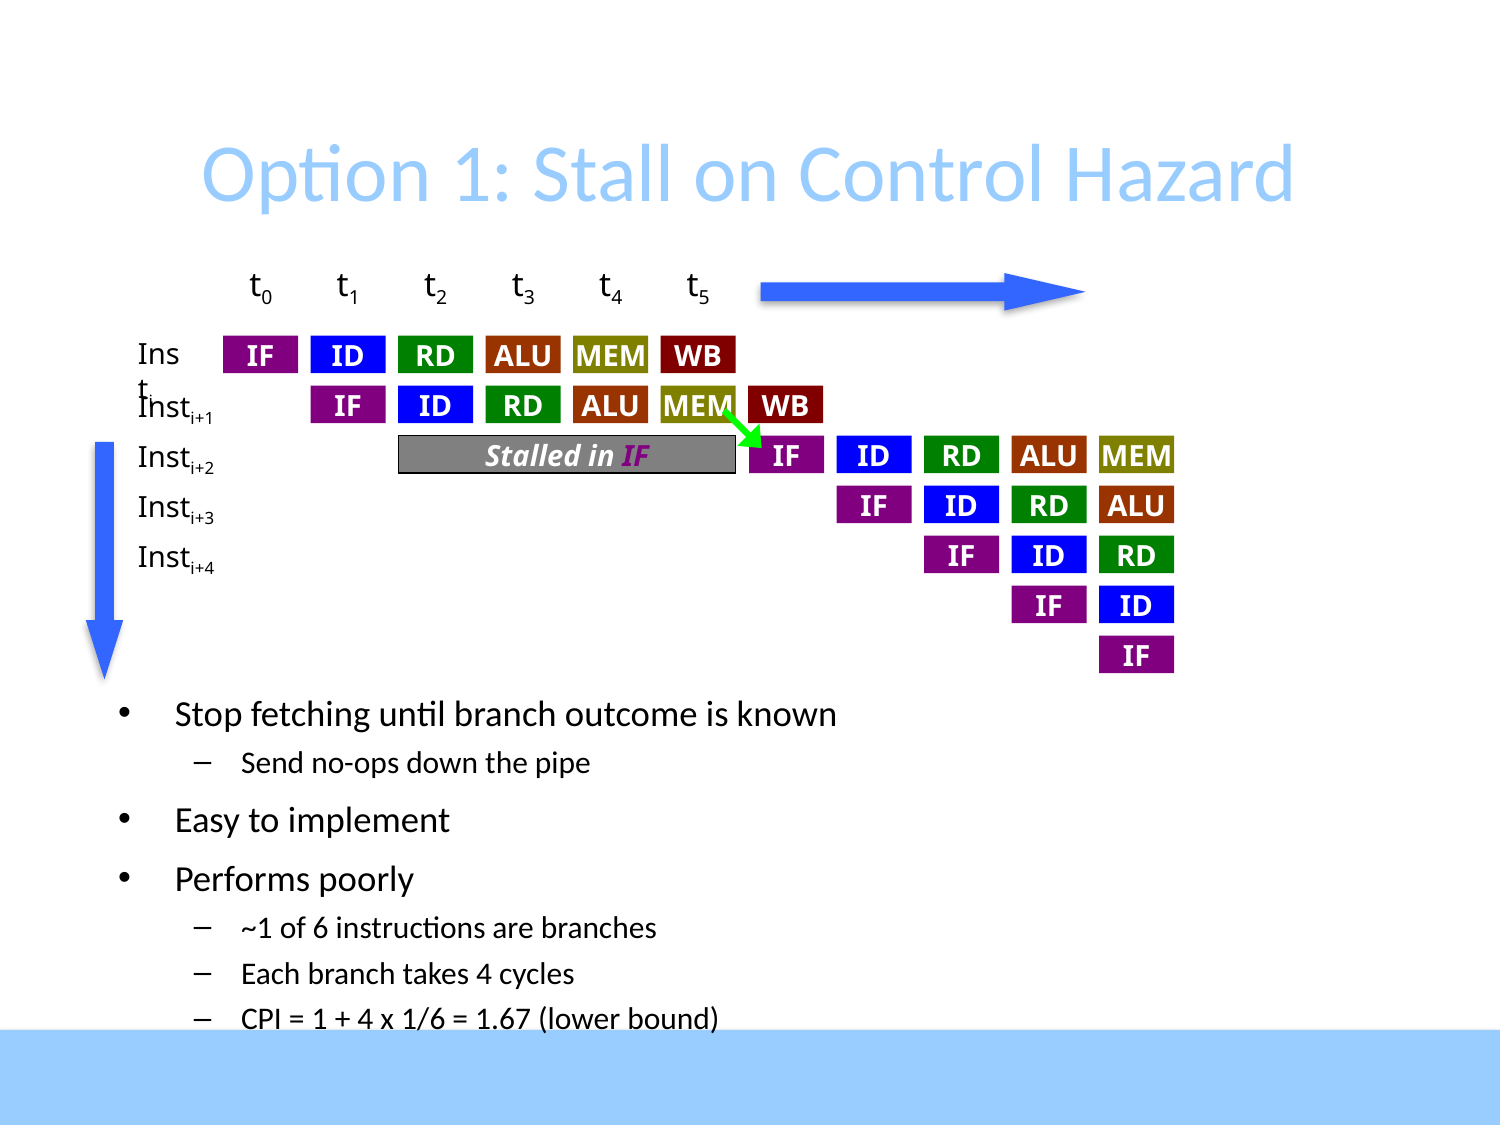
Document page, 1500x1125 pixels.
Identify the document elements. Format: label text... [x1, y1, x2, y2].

text_box t4 [573, 255, 649, 316]
text_box t1 [310, 255, 386, 316]
text_box Insti [123, 335, 205, 388]
text_box RD [398, 335, 474, 374]
text_box MEM [573, 335, 649, 374]
text_box RD [924, 435, 1000, 474]
list Stop fetching until branch outcome is known Send no-ops down the pipe Easy to implement Performs poorly ~1 of 6 instructions are branches Each branch takes 4 cycles CPI = 1 + 4 x 1/6 = 1.67 (lower bound) [103, 682, 1436, 1044]
text_box Insti+2 [123, 438, 261, 478]
text_box WB [660, 335, 736, 374]
title Option 1: Stall on Control Hazard [103, 111, 1397, 226]
text_box t5 [660, 255, 736, 316]
text_box ALU [1099, 485, 1175, 524]
text_box RD [1099, 535, 1175, 574]
text_box ID [1099, 585, 1175, 624]
text_box ALU [573, 385, 649, 424]
text_box ID [836, 435, 912, 474]
text_box ID [310, 335, 386, 374]
text_box MEM [660, 385, 736, 424]
text_box IF [1011, 585, 1087, 624]
text_box Insti+3 [123, 488, 261, 528]
text_box ALU [1011, 435, 1087, 474]
text_box IF [924, 535, 1000, 574]
text_box IF [310, 385, 386, 424]
text_box [85, 441, 124, 680]
text_box ID [398, 385, 474, 424]
text_box ALU [485, 335, 561, 374]
text_box IF [1099, 635, 1175, 674]
text_box IF [223, 335, 299, 374]
text_box WB [748, 385, 824, 424]
text_box RD [485, 385, 561, 424]
text_box ID [924, 485, 1000, 524]
text_box MEM [1099, 435, 1175, 474]
text_box Insti+1 [123, 388, 249, 428]
text_box [760, 273, 1086, 311]
text_box ID [1011, 535, 1087, 574]
text_box RD [1011, 485, 1087, 524]
text_box t0 [223, 255, 299, 316]
text_box t3 [485, 255, 561, 316]
text_box [724, 410, 762, 449]
text_box Stalled in IF [398, 435, 736, 474]
text_box t2 [398, 255, 474, 316]
text_box IF [749, 435, 825, 474]
text_box IF [836, 485, 912, 524]
text_box Insti+4 [123, 538, 274, 578]
